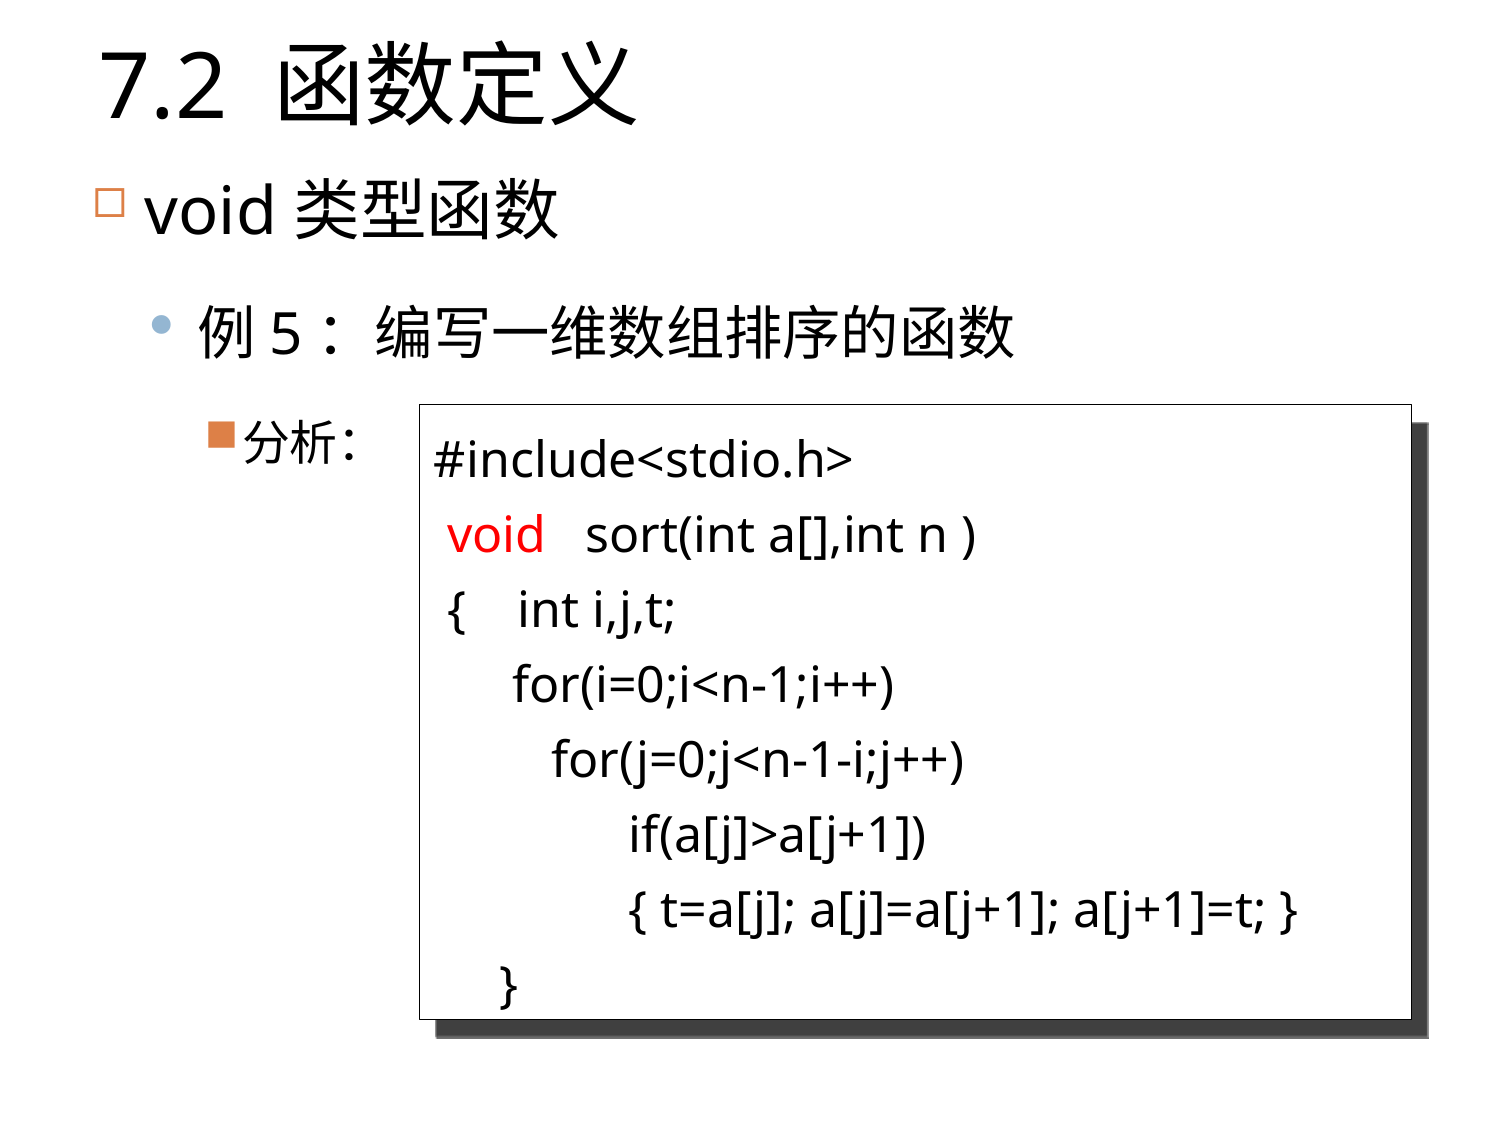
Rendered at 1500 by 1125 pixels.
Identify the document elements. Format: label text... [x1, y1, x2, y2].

text_box #include<stdio.h> void sort(int a[],int n ) { int i,j,t; for(i=0;i<n-1;i++) for(j=0;j<n-1-i;j++) if(a[j]>a[j+1]) { t=a[j]; a[j]=a[j+1]; a[j+1]=t; } } [419, 404, 1412, 1020]
text_box 7.2 函数定义 [83, 19, 1376, 146]
list void类型函数 例5：编写一维数组排序的函数 分析： [77, 149, 1365, 929]
